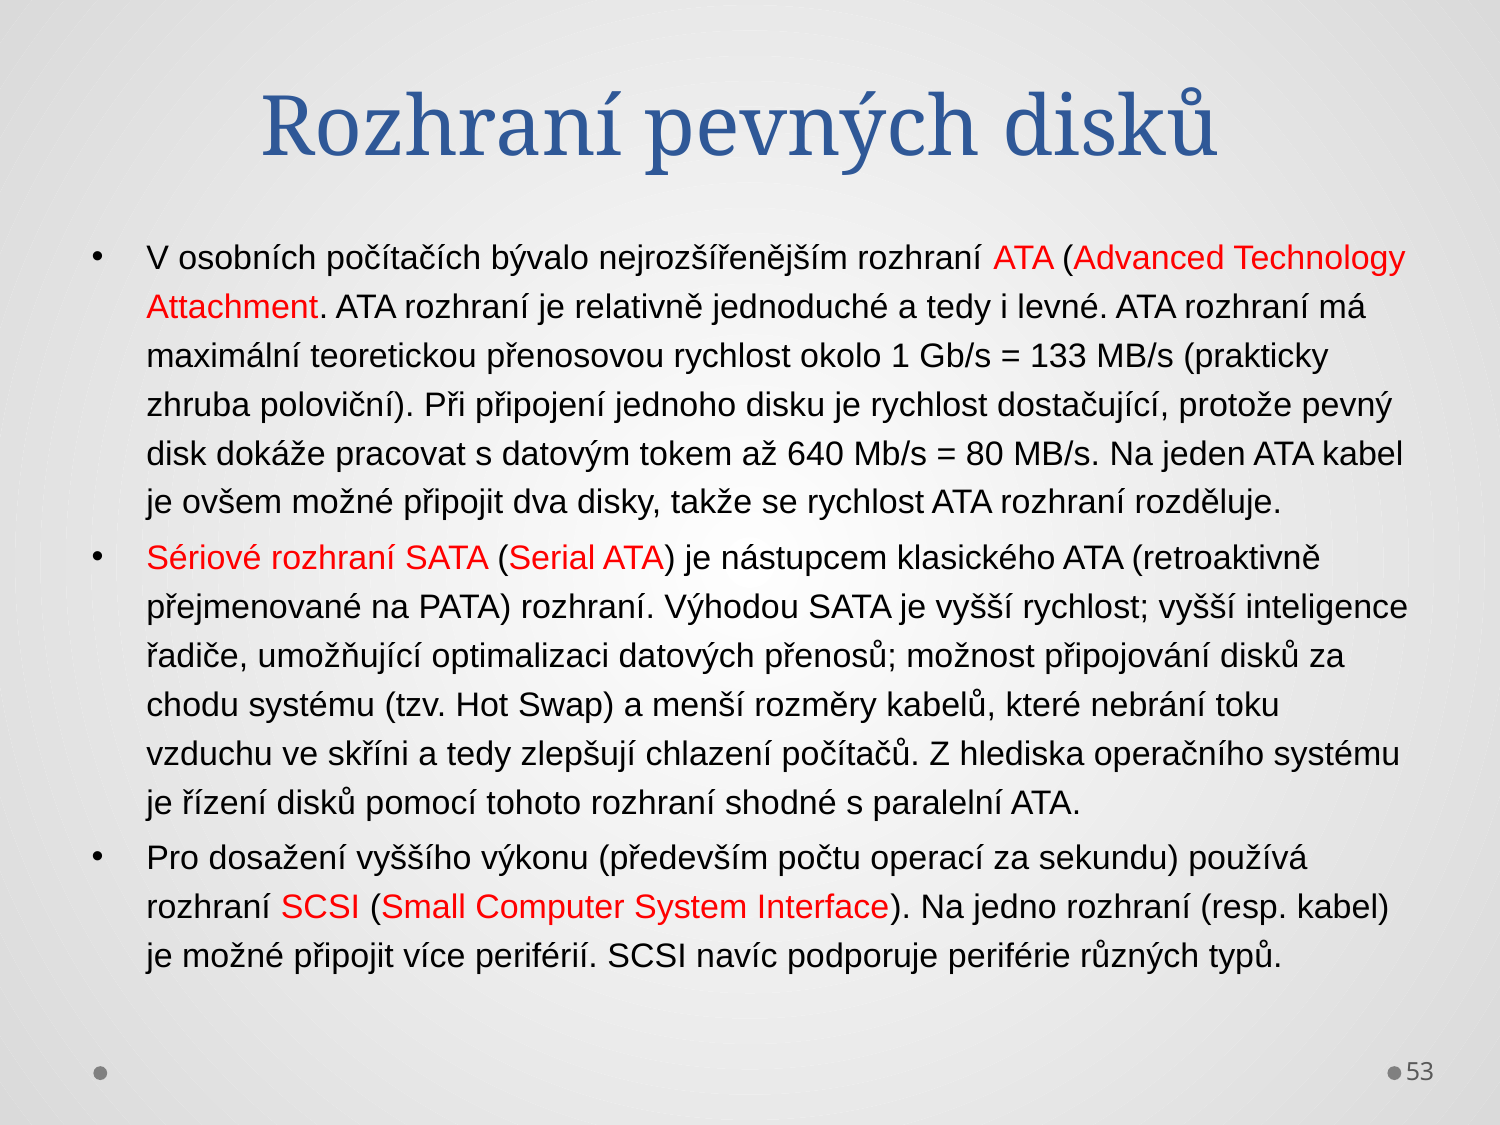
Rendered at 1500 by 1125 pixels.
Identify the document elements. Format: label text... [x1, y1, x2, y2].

list V osobních počítačích bývalo nejrozšířenějším rozhraní ATA (Advanced Technology Attachment. ATA rozhraní je relativně jednoduché a tedy i levné. ATA rozhraní má maximální teoretickou přenosovou rychlost okolo 1 Gb/s = 133 MB/s (prakticky zhruba poloviční). Při připojení jednoho disku je rychlost dostačující, protože pevný disk dokáže pracovat s datovým tokem až 640 Mb/s = 80 MB/s. Na jeden ATA kabel je ovšem možné připojit dva disky, takže se rychlost ATA rozhraní rozděluje. Sériové rozhraní SATA (Serial ATA) je nástupcem klasického ATA (retroaktivně přejmenované na PATA) rozhraní. Výhodou SATA je vyšší rychlost; vyšší inteligence řadiče, umožňující optimalizaci datových přenosů; možnost připojování disků za chodu systému (tzv. Hot Swap) a menší rozměry kabelů, které nebrání toku vzduchu ve skříni a tedy zlepšují chlazení počítačů. Z hlediska operačního systému je řízení disků pomocí tohoto rozhraní shodné s paralelní ATA. Pro dosažení vyššího výkonu (především počtu operací za sekundu) používá rozhraní SCSI (Small Computer System Interface). Na jedno rozhraní (resp. kabel) je možné připojit více periférií. SCSI navíc podporuje periférie různých typů. [76, 219, 1427, 1024]
slide_number 53 [1401, 1042, 1494, 1103]
title Rozhraní pevných disků [64, 54, 1415, 180]
